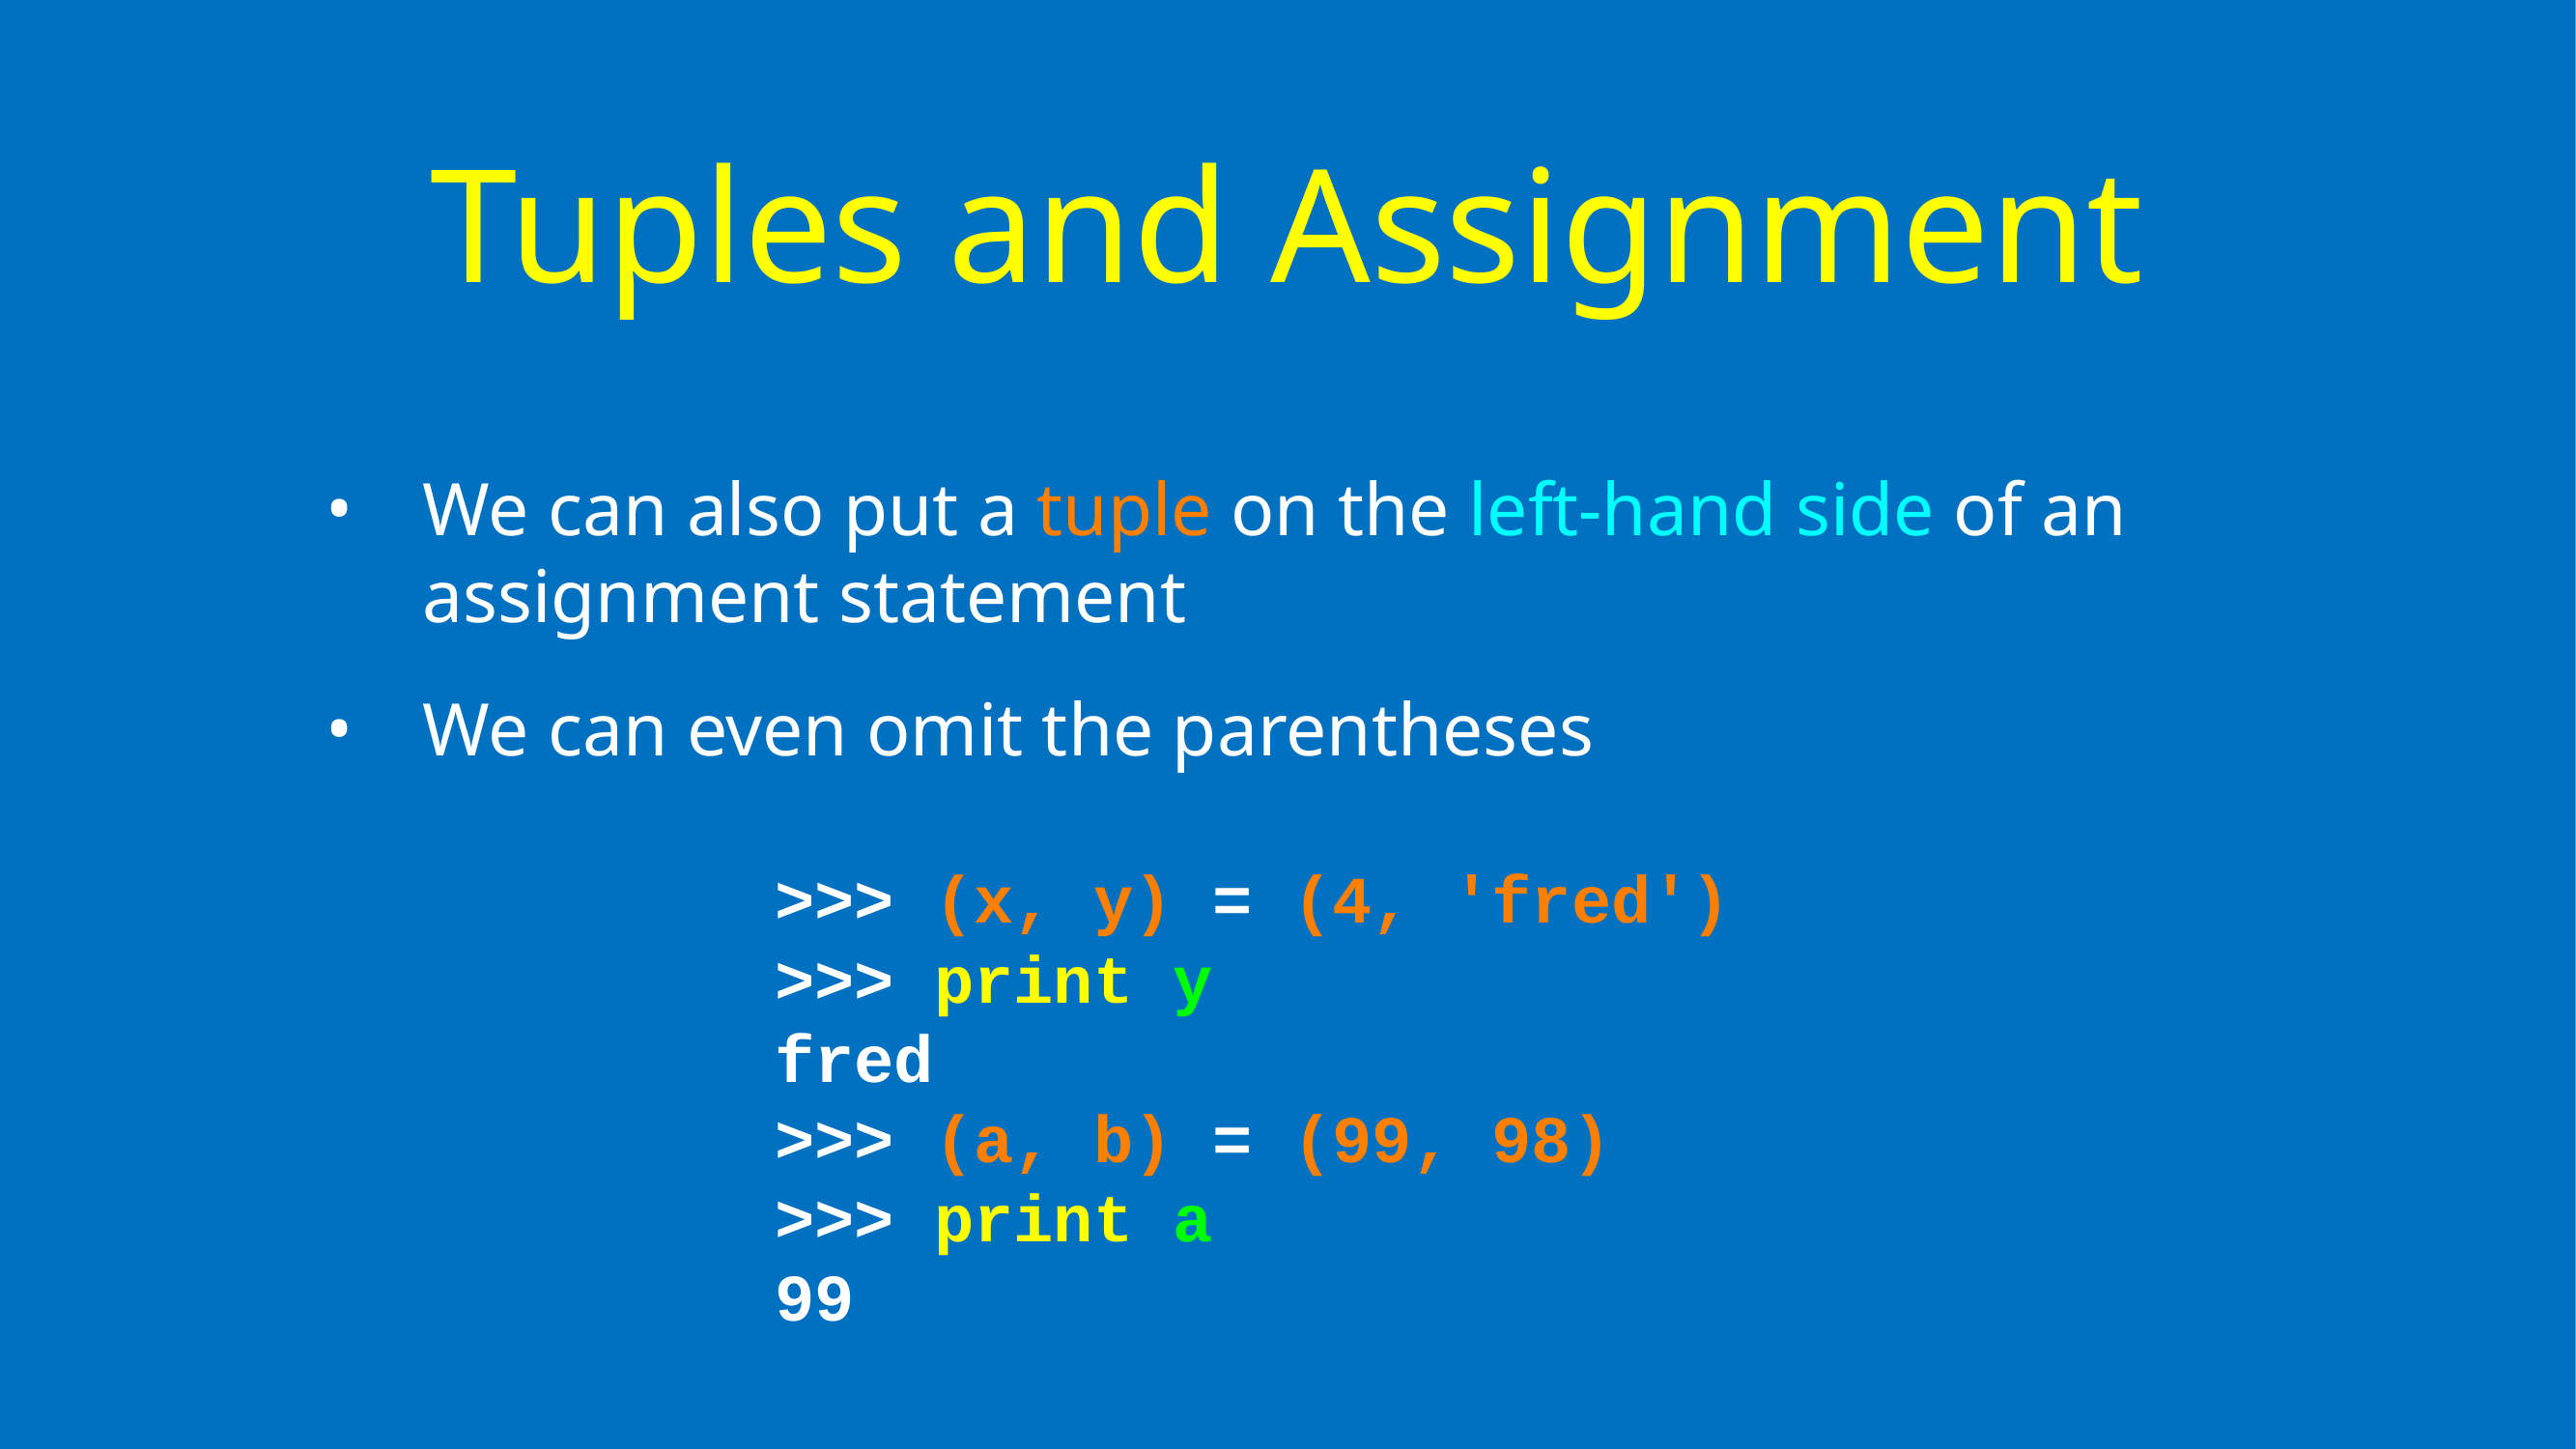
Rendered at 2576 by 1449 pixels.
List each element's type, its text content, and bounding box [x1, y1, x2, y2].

list We can also put a tuple on the left-hand side of an assignment statement We can even omit the parentheses [239, 411, 2336, 824]
title Tuples and Assignment [239, 38, 2336, 401]
text_box >>> (x, y) = (4, 'fred') >>> print y fred >>> (a, b) = (99, 98) >>> print a 99 [775, 864, 1944, 1327]
